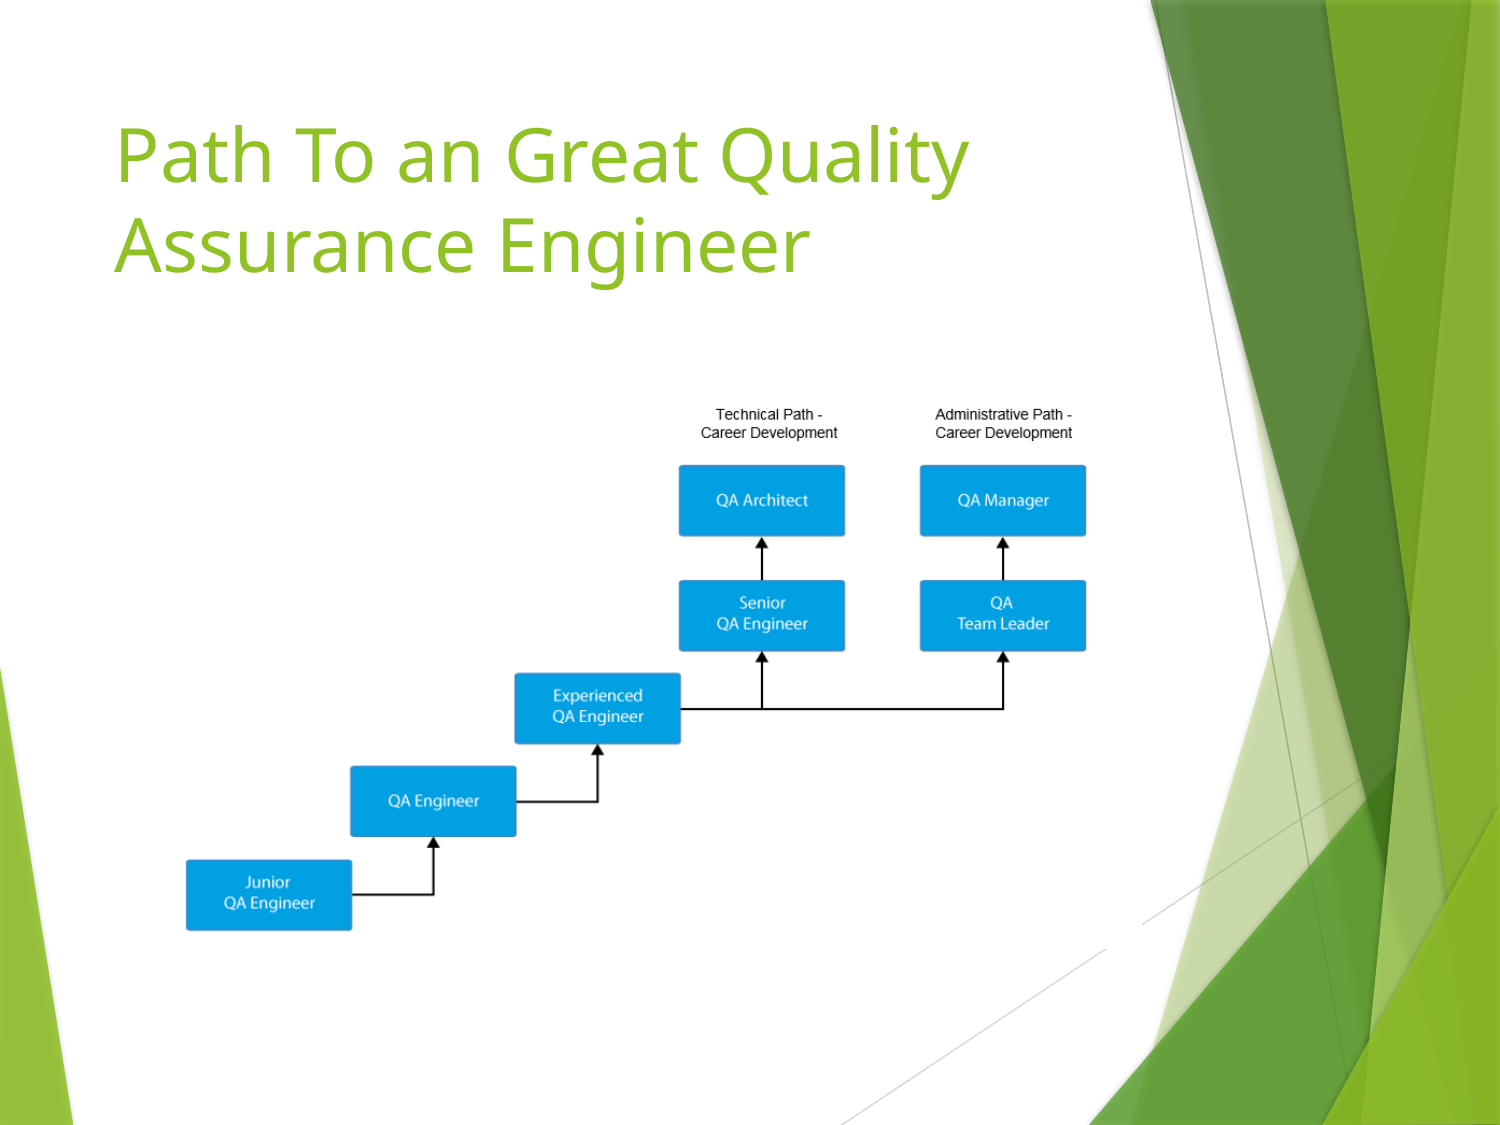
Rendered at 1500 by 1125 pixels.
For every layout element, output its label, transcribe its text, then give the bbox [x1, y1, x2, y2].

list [99, 395, 1142, 950]
title Path To an Great Quality Assurance Engineer [99, 99, 1142, 317]
